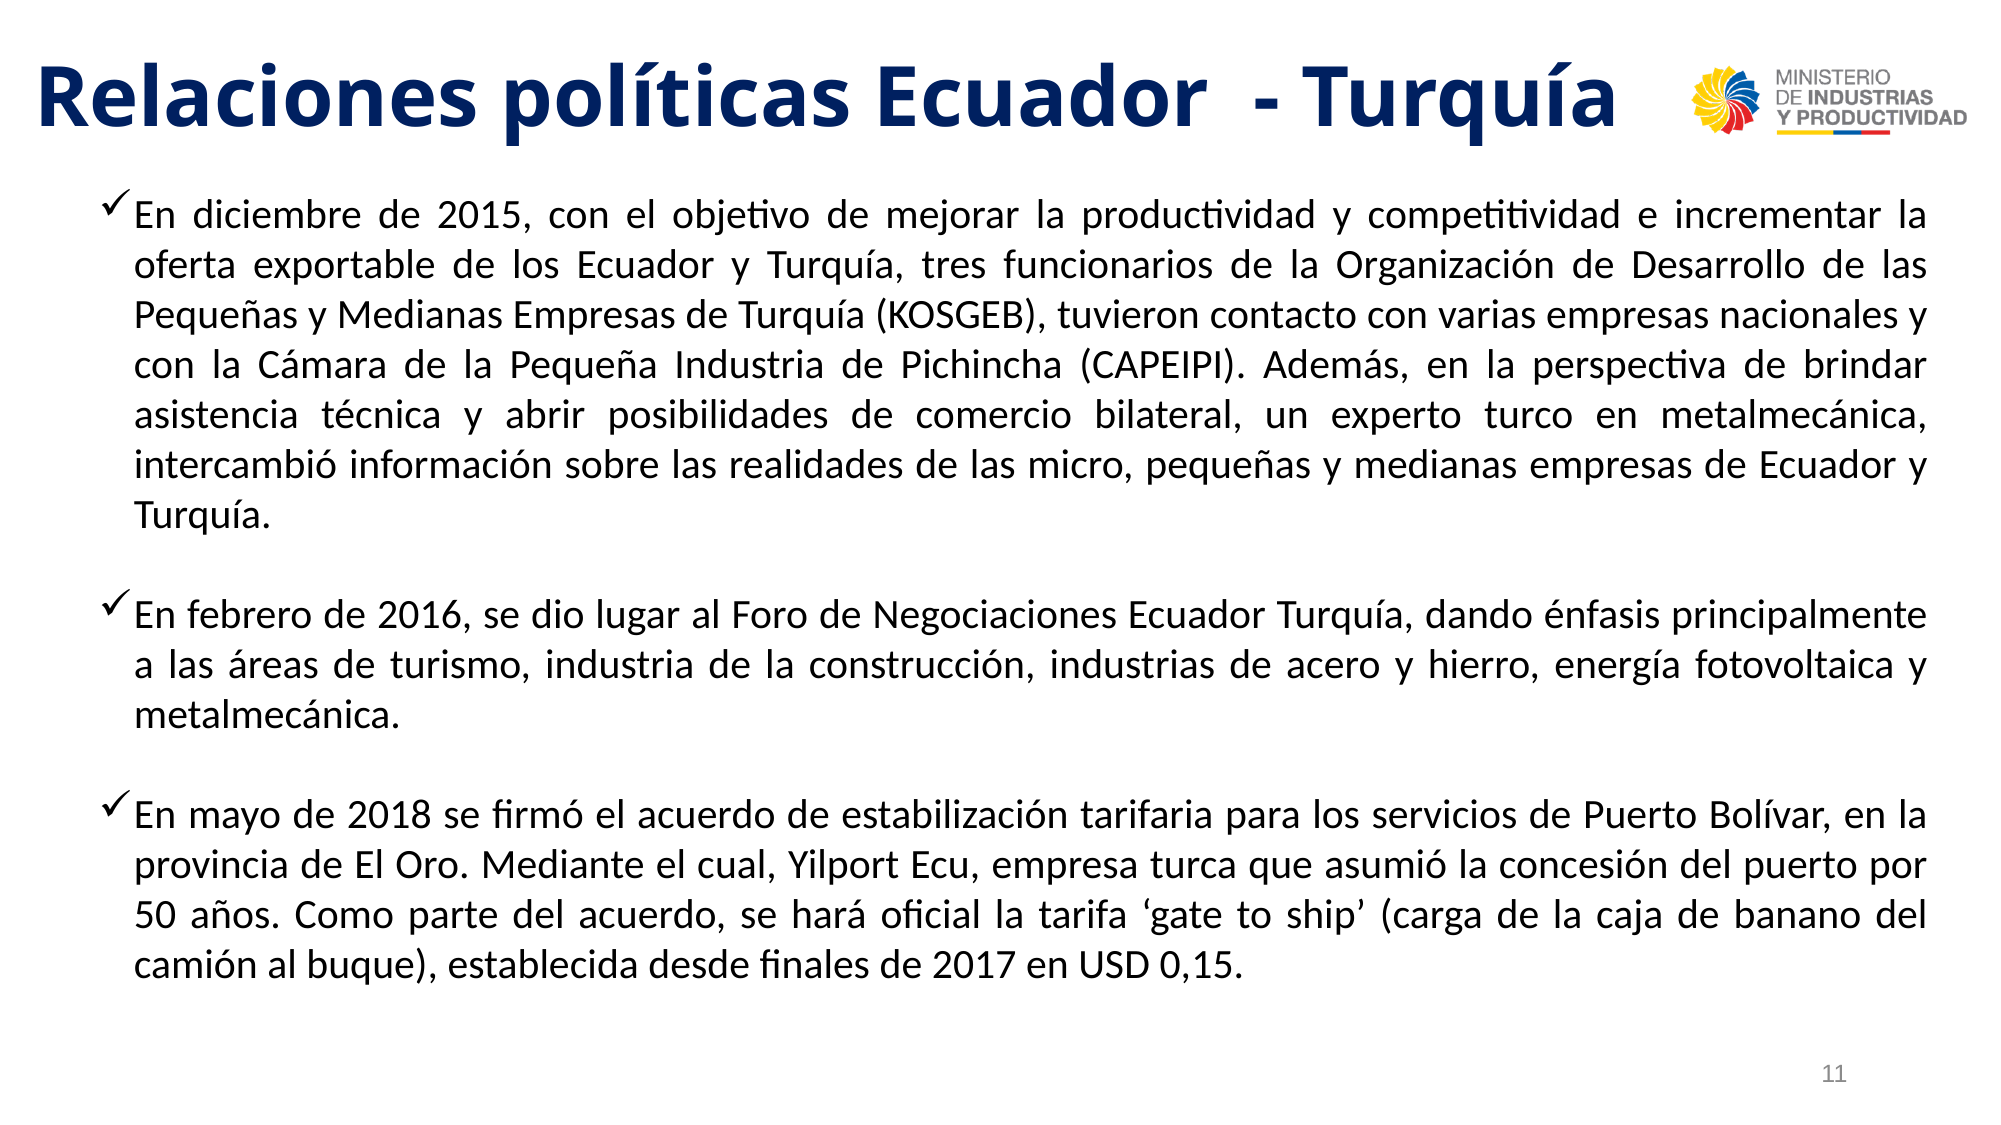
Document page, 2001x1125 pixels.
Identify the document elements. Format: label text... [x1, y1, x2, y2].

title Relaciones políticas Ecuador - Turquía [19, 0, 1716, 202]
slide_number 11 [1412, 1042, 1863, 1103]
picture [1657, 32, 2000, 168]
text_box En diciembre de 2015, con el objetivo de mejorar la productividad y competitividad e incrementar la oferta exportable de los Ecuador y Turquía, tres funcionarios de la Organización de Desarrollo de las Pequeñas y Medianas Empresas de Turquía (KOSGEB), tuvieron contacto con varias empresas nacionales y con la Cámara de la Pequeña Industria de Pichincha (CAPEIPI). Además, en la perspectiva de brindar asistencia técnica y abrir posibilidades de comercio bilateral, un experto turco en metalmecánica, intercambió información sobre las realidades de las micro, pequeñas y medianas empresas de Ecuador y Turquía. En febrero de 2016, se dio lugar al Foro de Negociaciones Ecuador Turquía, dando énfasis principalmente a las áreas de turismo, industria de la construcción, industrias de acero y hierro, energía fotovoltaica y metalmecánica. En mayo de 2018 se firmó el acuerdo de estabilización tarifaria para los servicios de Puerto Bolívar, en la provincia de El Oro. Mediante el cual, Yilport Ecu, empresa turca que asumió la concesión del puerto por 50 años. Como parte del acuerdo, se hará oficial la tarifa ‘gate to ship’ (carga de la caja de banano del camión al buque), establecida desde finales de 2017 en USD 0,15. [83, 179, 1944, 1095]
